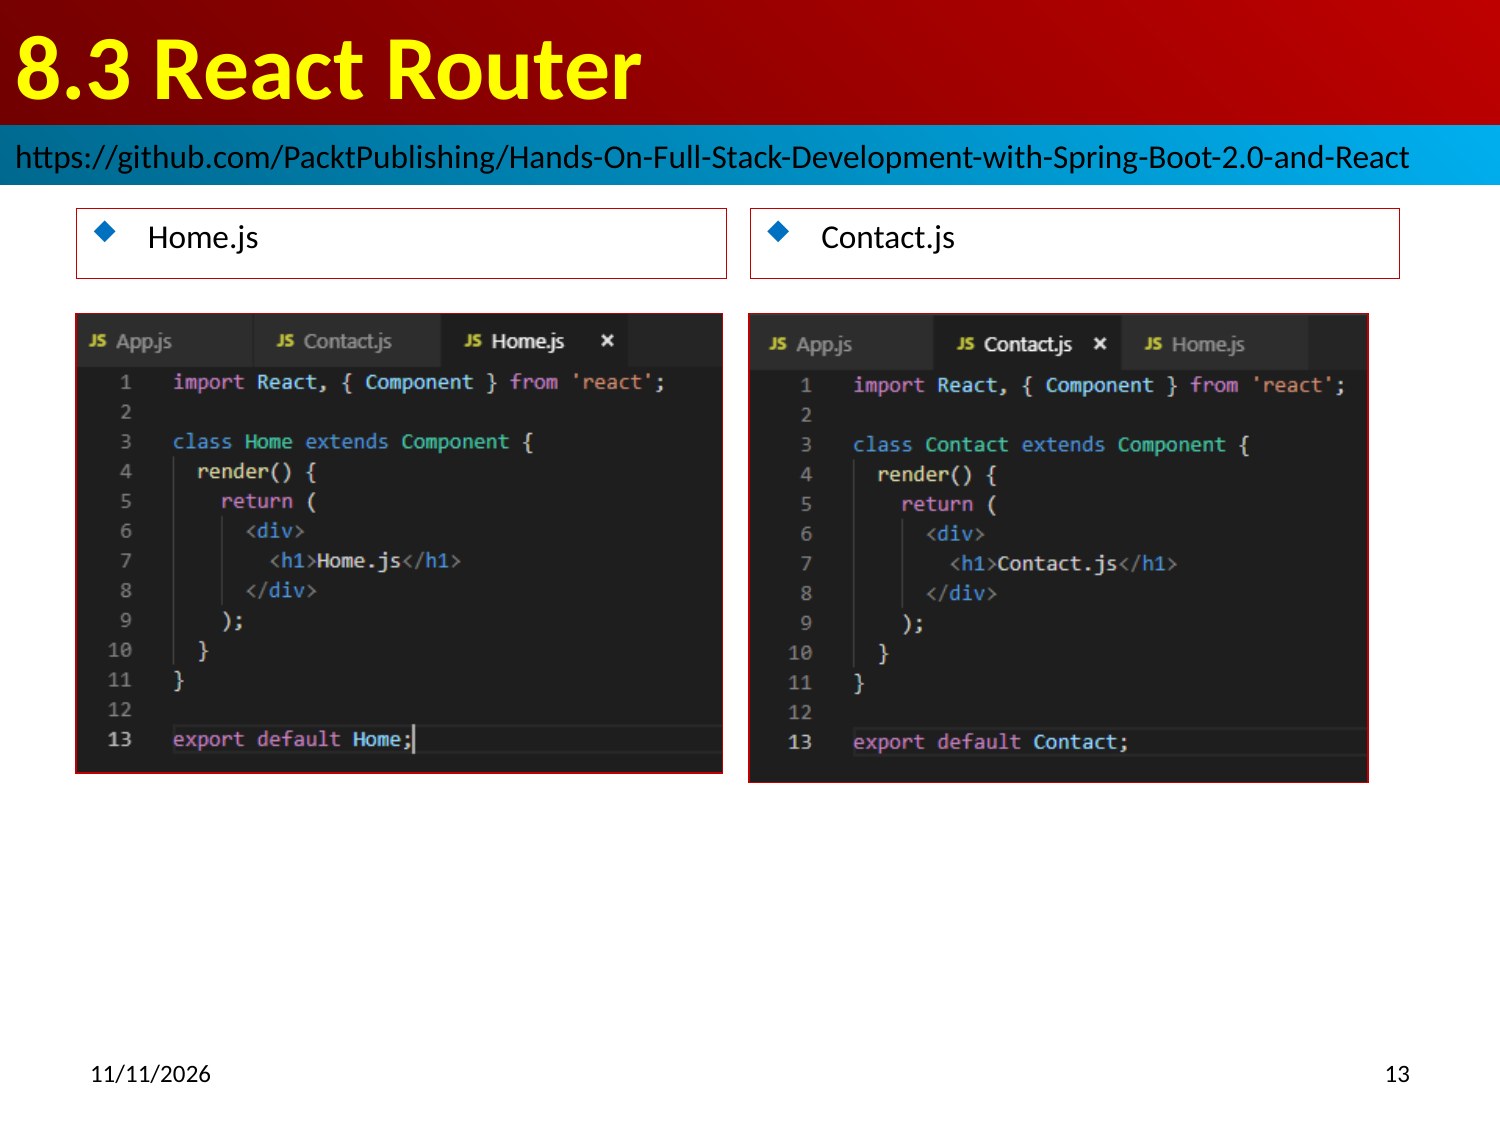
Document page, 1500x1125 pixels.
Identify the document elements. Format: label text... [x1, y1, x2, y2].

text_box Contact.js [750, 208, 1400, 279]
text_box https://github.com/PacktPublishing/Hands-On-Full-Stack-Development-with-Spring-Boot-2.0-and-React [0, 125, 1500, 185]
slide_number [75, 1042, 425, 1103]
picture [749, 314, 1368, 782]
subtitle Home.js [76, 208, 727, 279]
picture [76, 314, 723, 773]
title 8.3 React Router [0, 0, 1500, 125]
slide_number 13 [1074, 1042, 1425, 1103]
